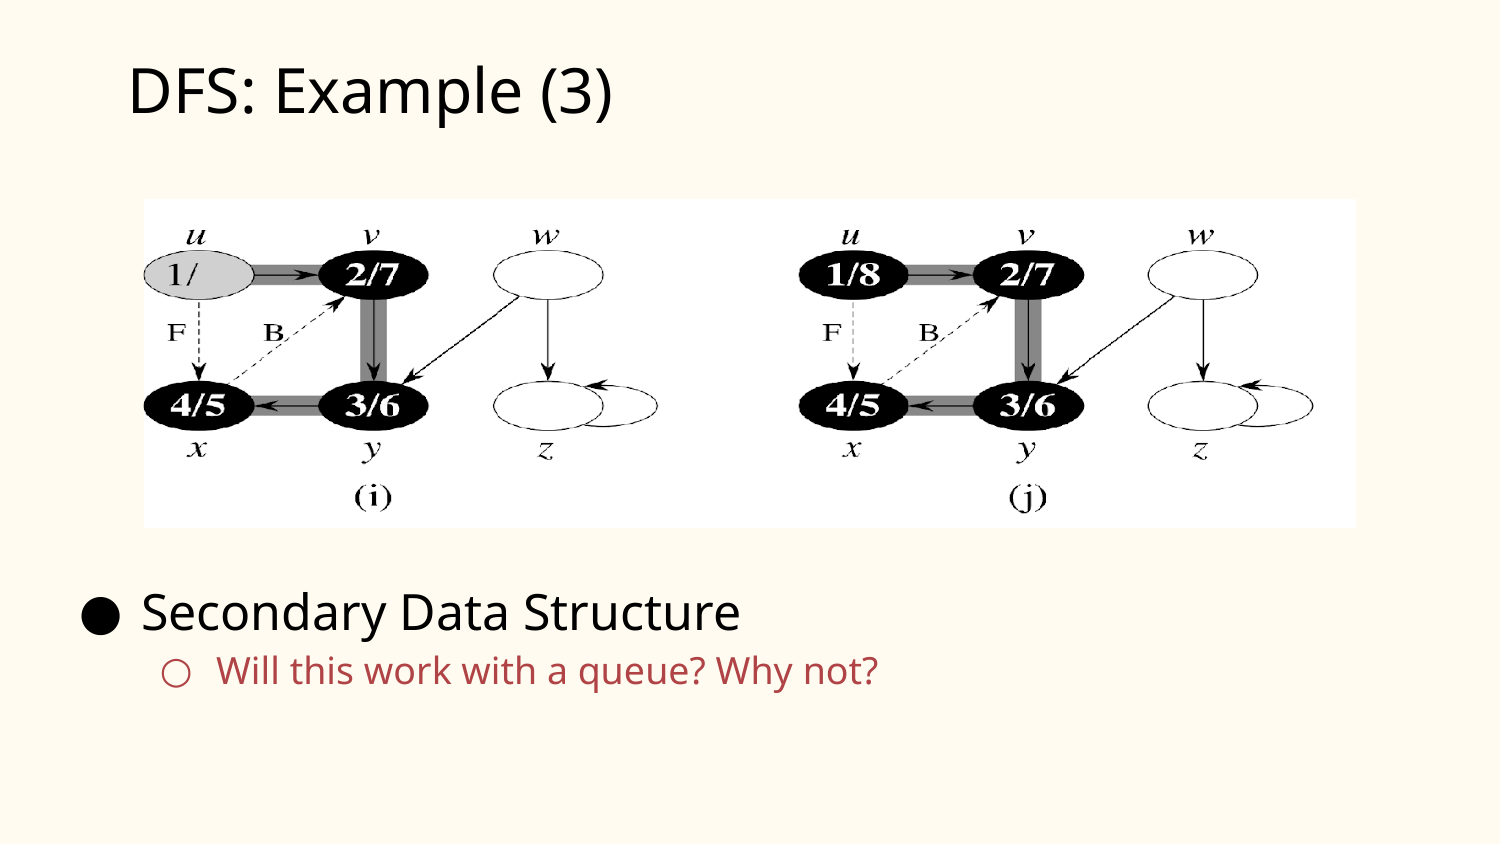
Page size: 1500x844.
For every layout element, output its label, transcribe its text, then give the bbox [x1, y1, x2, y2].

list Secondary Data Structure Will this work with a queue? Why not? [51, 556, 1449, 750]
picture [143, 198, 1357, 529]
title DFS: Example (3) [112, 28, 1388, 148]
